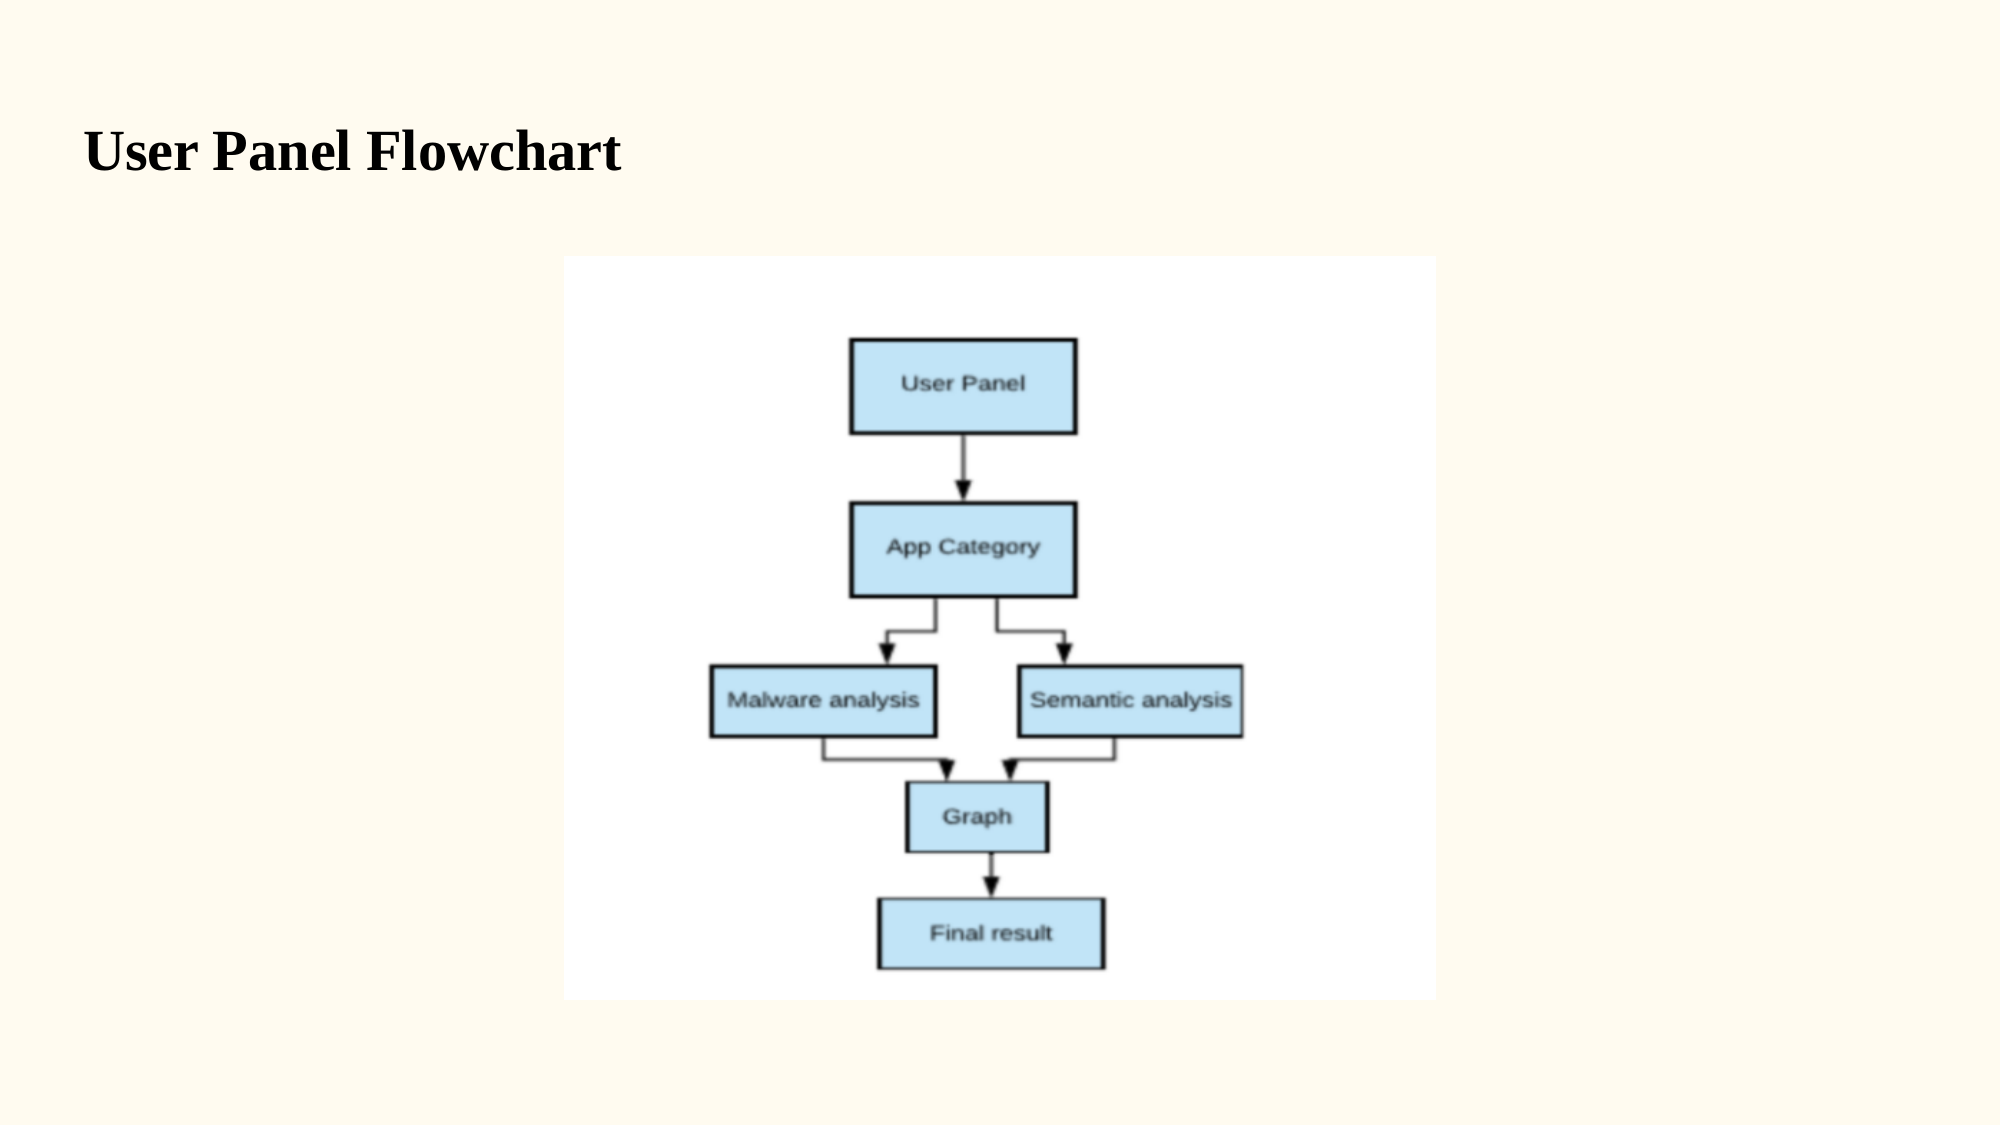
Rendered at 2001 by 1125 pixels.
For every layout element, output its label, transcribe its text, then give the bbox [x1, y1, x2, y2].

title User Panel Flowchart [68, 97, 1932, 232]
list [563, 255, 1437, 1000]
